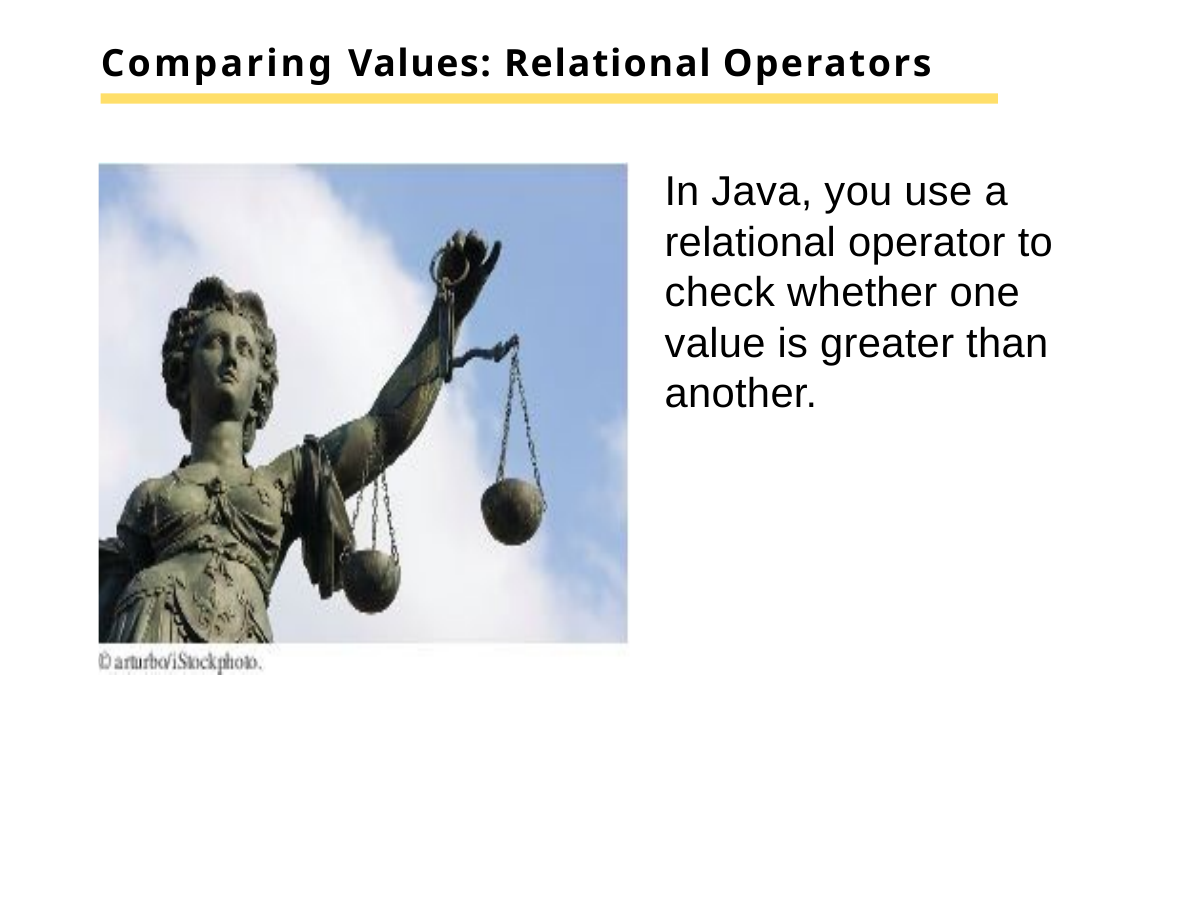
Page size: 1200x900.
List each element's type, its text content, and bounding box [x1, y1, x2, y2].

title Comparing Values: Relational Operators [98, 39, 1102, 190]
text_box In Java, you use a relational operator to check whether one value is greater than another. [662, 163, 1057, 417]
text_box [98, 190, 630, 675]
